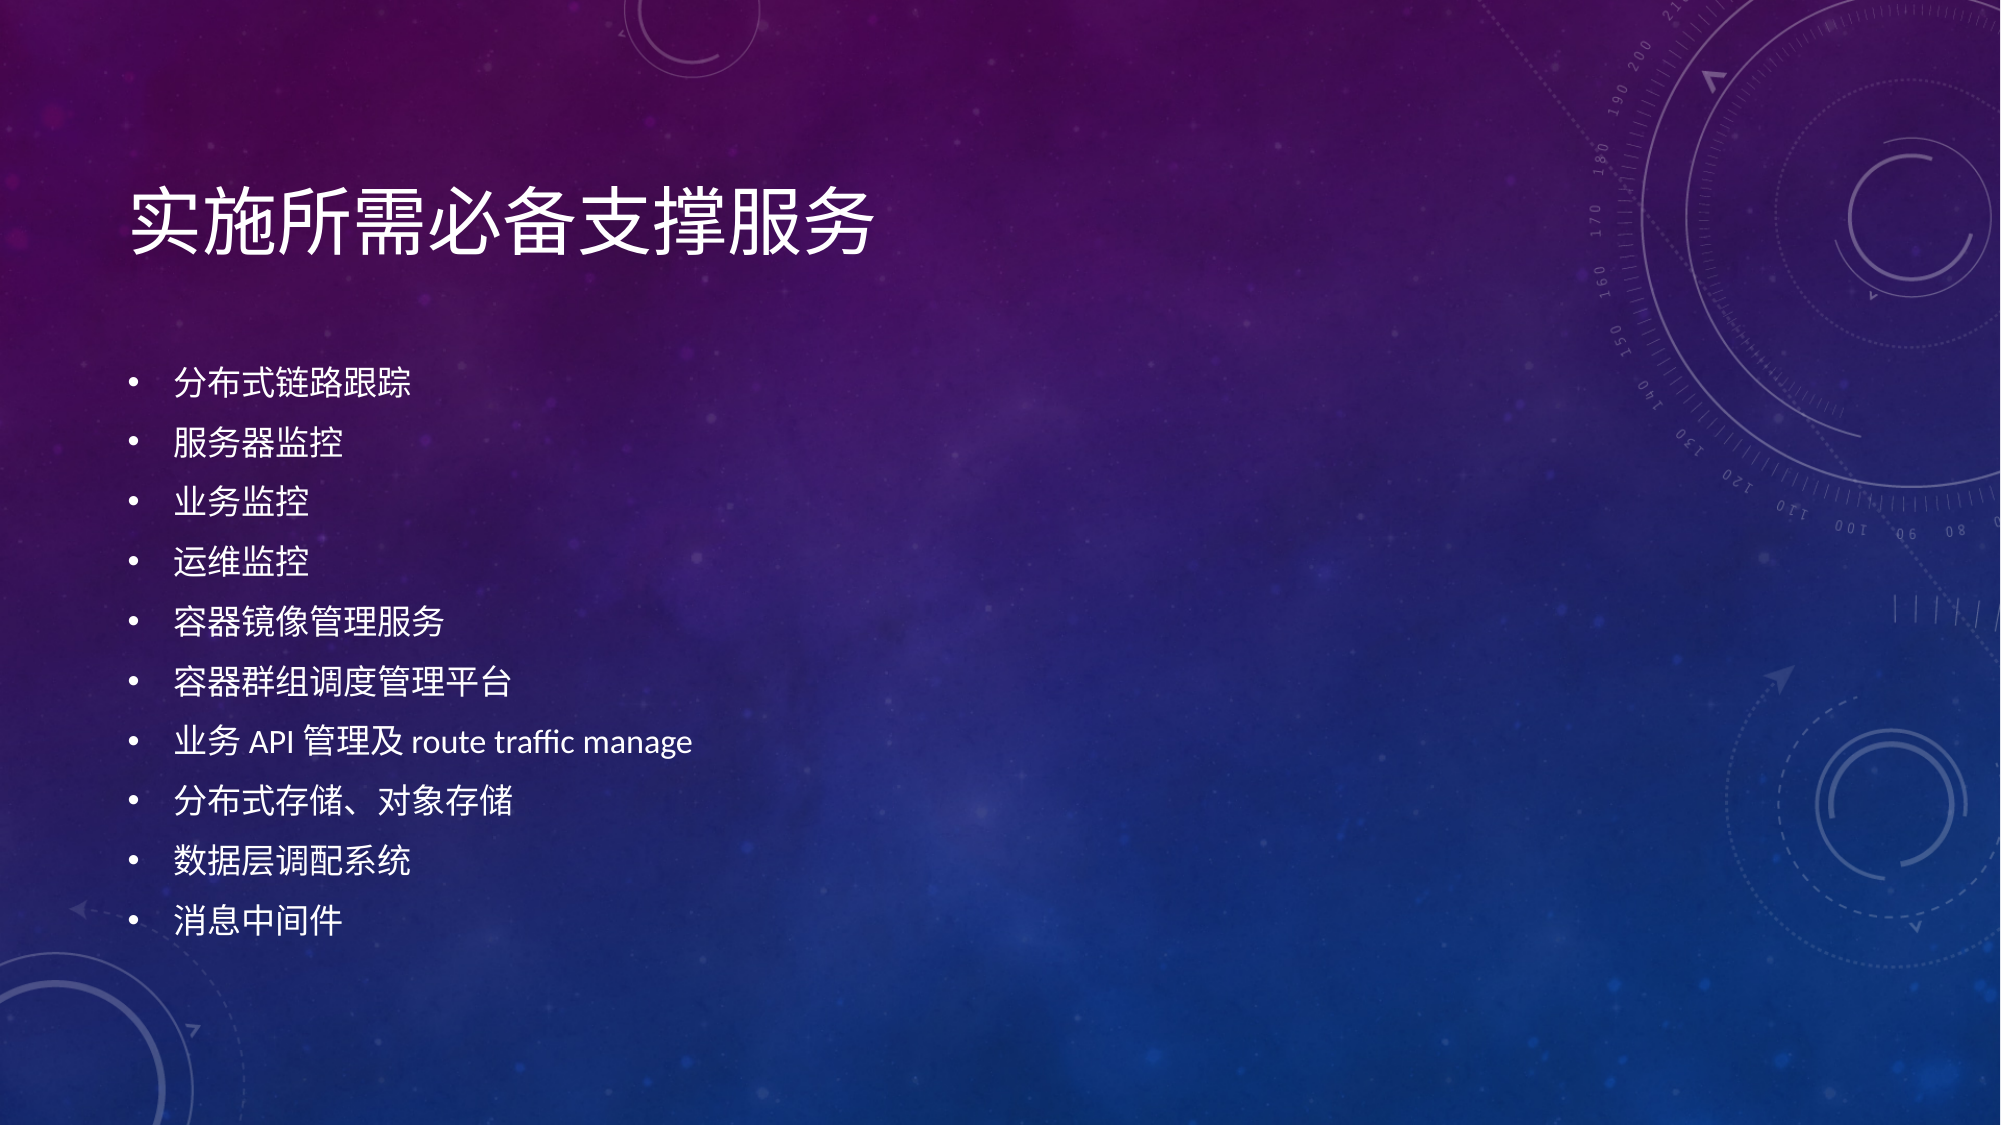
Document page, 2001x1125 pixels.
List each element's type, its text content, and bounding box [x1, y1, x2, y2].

title 实施所需必备支撑服务 [112, 99, 1775, 339]
picture [0, 0, 2001, 1125]
list 分布式链路跟踪 服务器监控 业务监控 运维监控 容器镜像管理服务 容器群组调度管理平台 业务API管理及route traffic manage 分布式存储、对象存储 数据层调配系统 消息中间件 [112, 351, 1775, 950]
